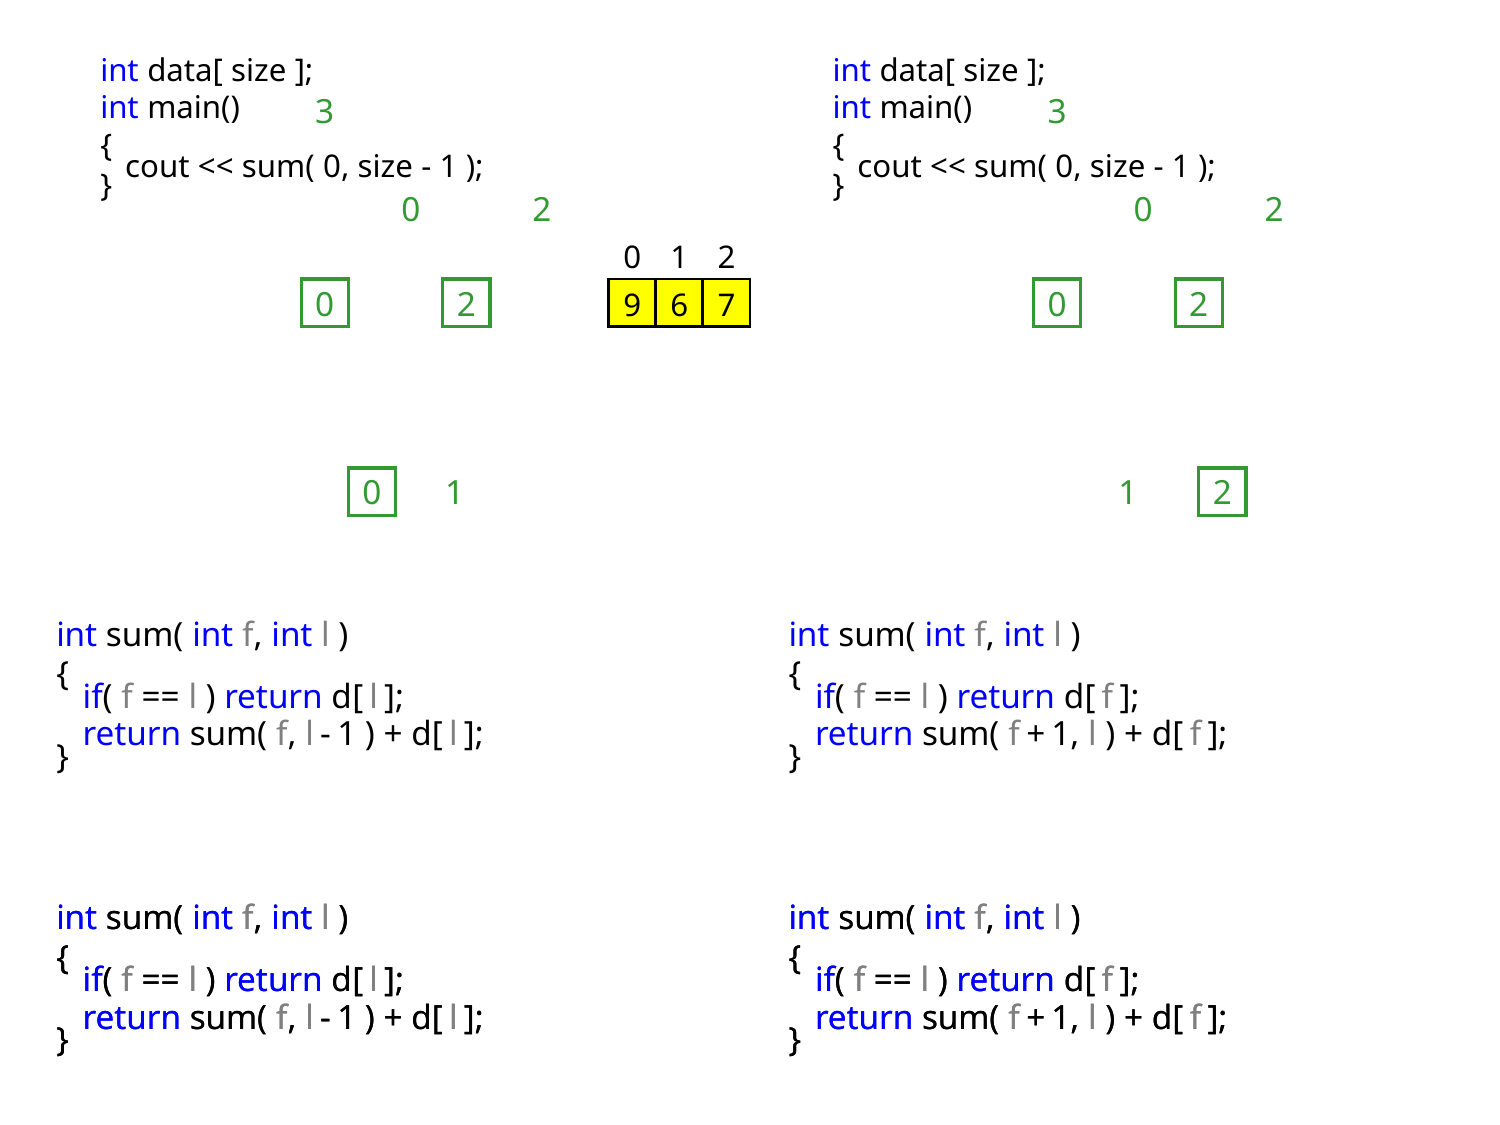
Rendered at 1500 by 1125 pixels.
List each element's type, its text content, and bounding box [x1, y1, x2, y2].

text_box 0 [395, 184, 443, 232]
table_cell 9 [610, 280, 654, 325]
text_box 2 [1175, 278, 1223, 327]
list int sum( int f, int l ) { if( f == l ) return d[l]; return sum( f, l-1 ) + d[l]; } [41, 609, 727, 776]
text_box 1 [419, 467, 491, 516]
table_cell 6 [657, 280, 701, 325]
table_header 1 [656, 232, 703, 278]
list int data[ size ]; int main() { cout << sum( 0, size - 1 ); } [820, 42, 1412, 209]
table_header 0 [608, 232, 656, 278]
table_header 2 [703, 232, 750, 278]
list int data[ size ]; int main() { cout << sum( 0, size - 1 ); } [88, 42, 680, 209]
table_cell 7 [704, 280, 749, 325]
text_box 3 [301, 90, 349, 138]
text_box 3 [1033, 90, 1081, 138]
text_box 1 [1104, 467, 1152, 516]
list int sum( int f, int l ) { if( f == l ) return d[f]; return sum( f+1, l ) + d[f]; } [773, 892, 1459, 1059]
text_box 2 [513, 184, 561, 232]
list int sum( int f, int l ) { if( f == l ) return d[l]; return sum( f, l-1 ) + d[l]; } [41, 892, 727, 1059]
list int sum( int f, int l ) { if( f == l ) return d[f]; return sum( f+1, l ) + d[f]; } [773, 609, 1459, 776]
text_box 0 [348, 467, 396, 516]
text_box 0 [1127, 184, 1176, 232]
text_box 0 [1033, 278, 1081, 327]
text_box 2 [442, 278, 491, 327]
text_box 2 [1246, 184, 1294, 232]
text_box 0 [301, 278, 349, 327]
text_box 2 [1198, 467, 1246, 516]
